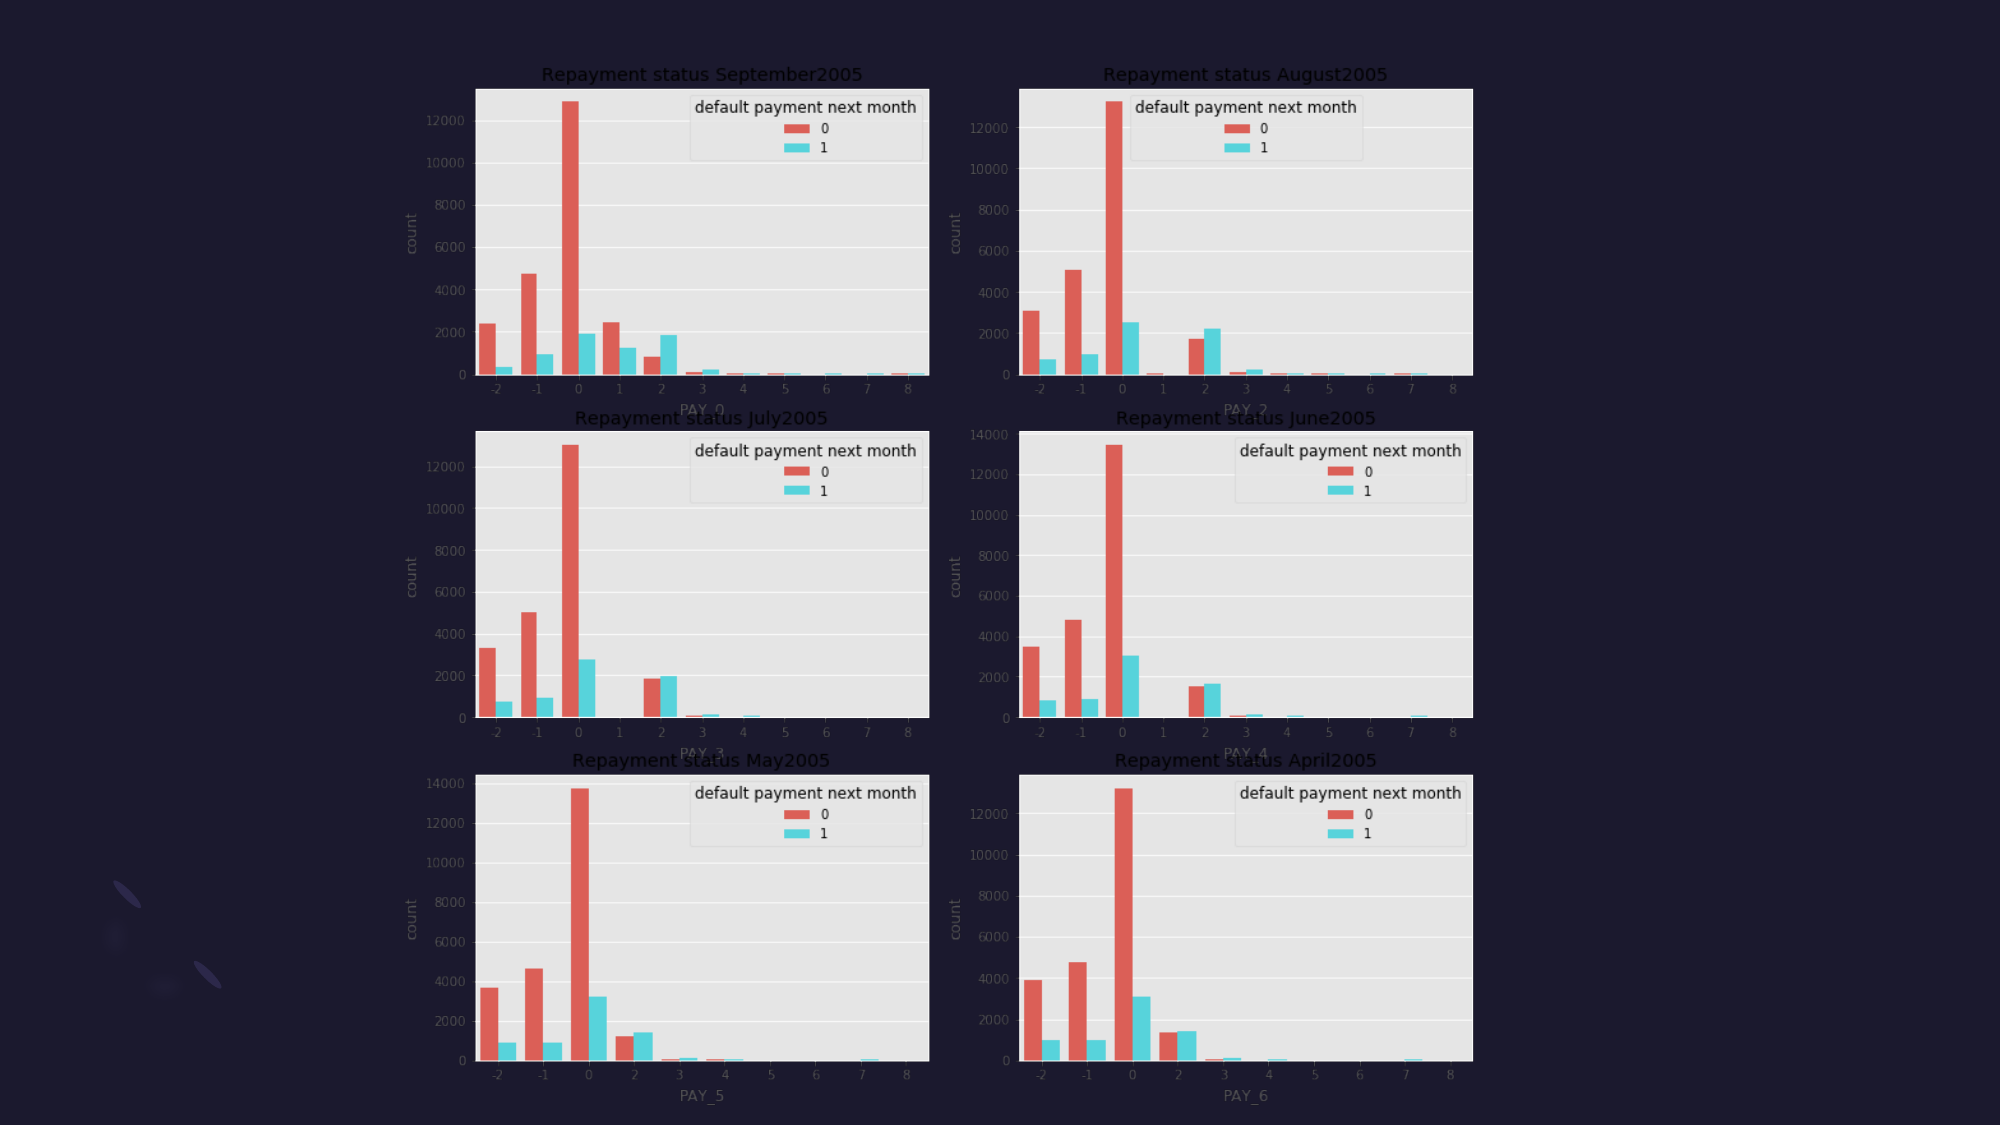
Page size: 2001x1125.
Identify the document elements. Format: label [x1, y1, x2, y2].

picture [395, 58, 1485, 1113]
